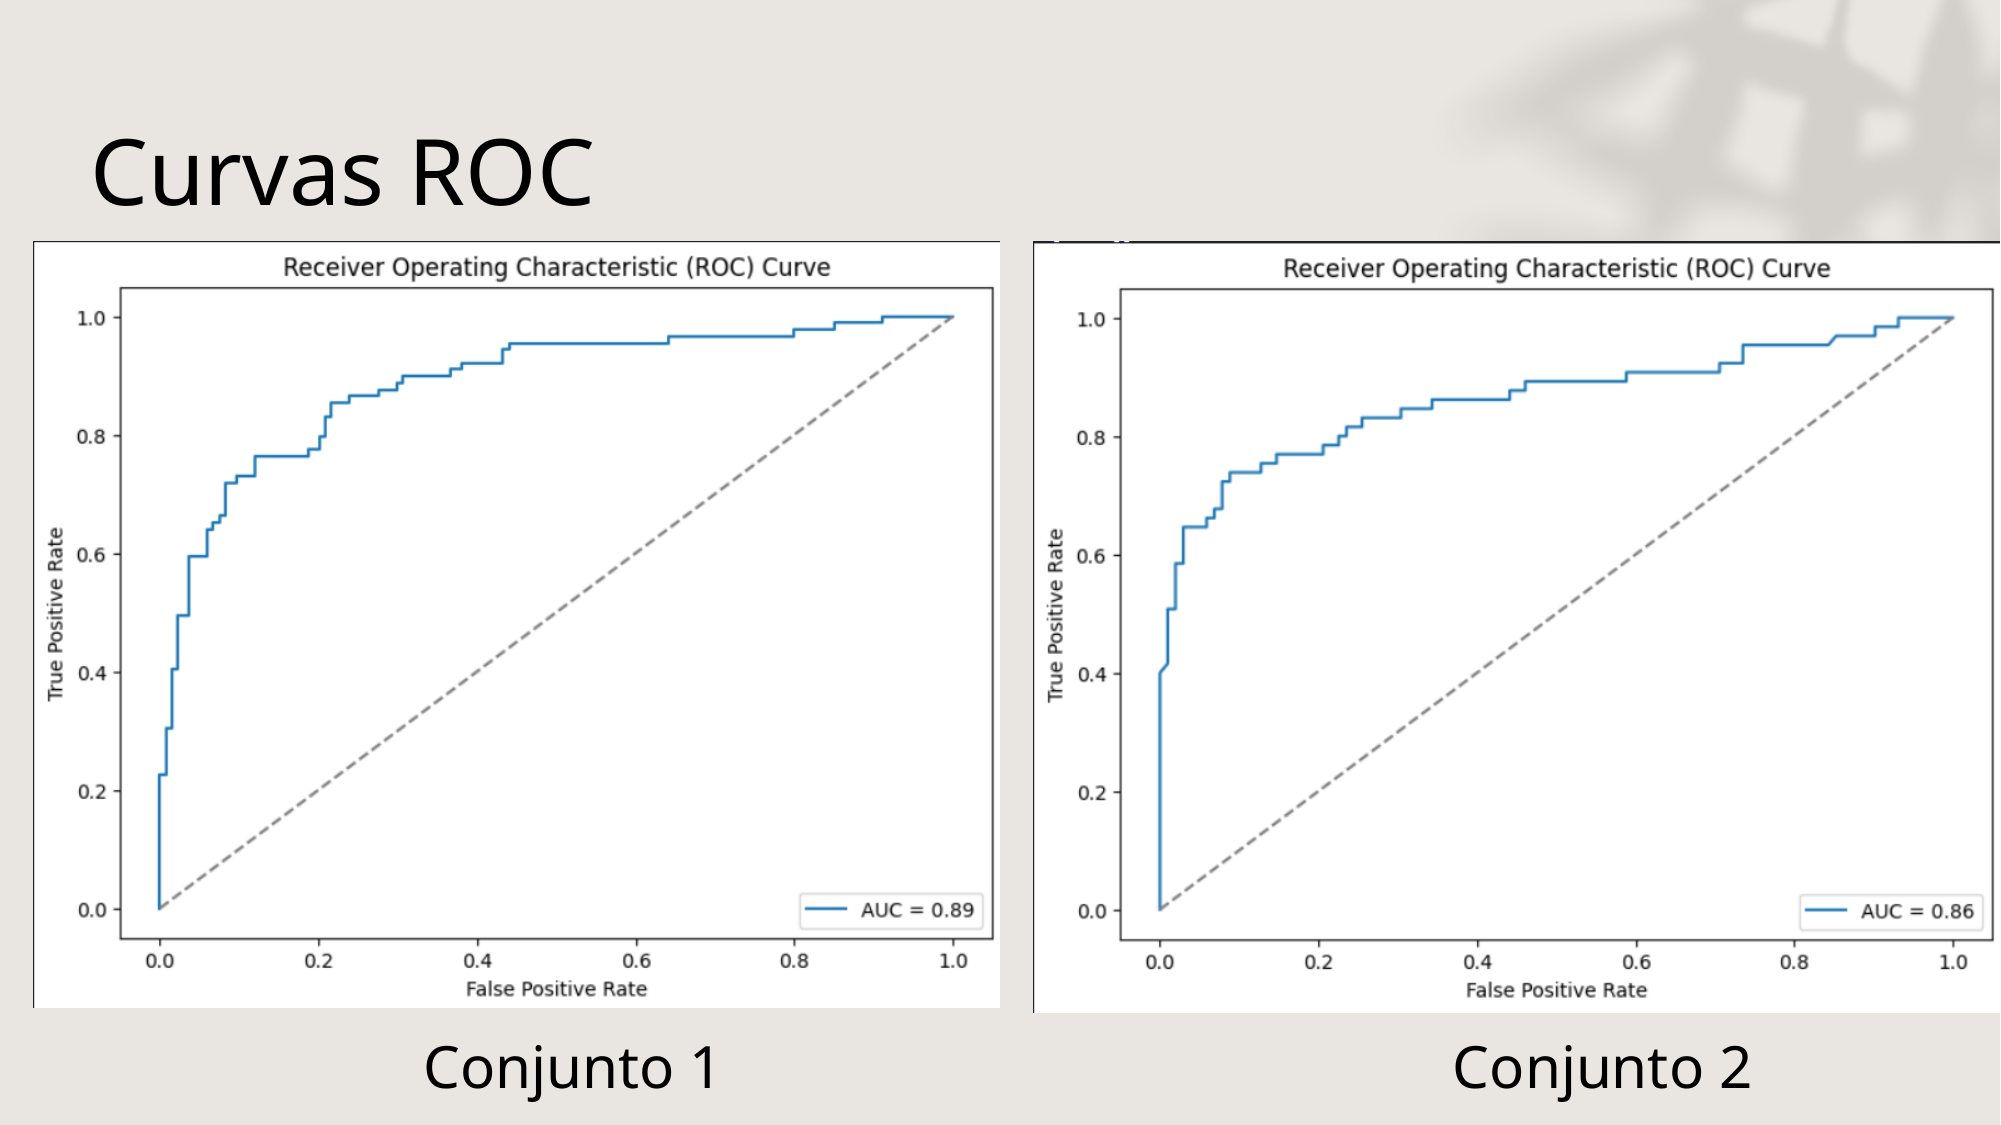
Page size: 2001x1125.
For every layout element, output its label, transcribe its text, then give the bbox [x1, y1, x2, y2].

title Curvas ROC [75, 60, 1863, 278]
list Conjunto 1 Conjunto 2 [57, 1015, 1907, 1125]
picture [1033, 241, 2000, 1014]
picture [33, 241, 1000, 1008]
